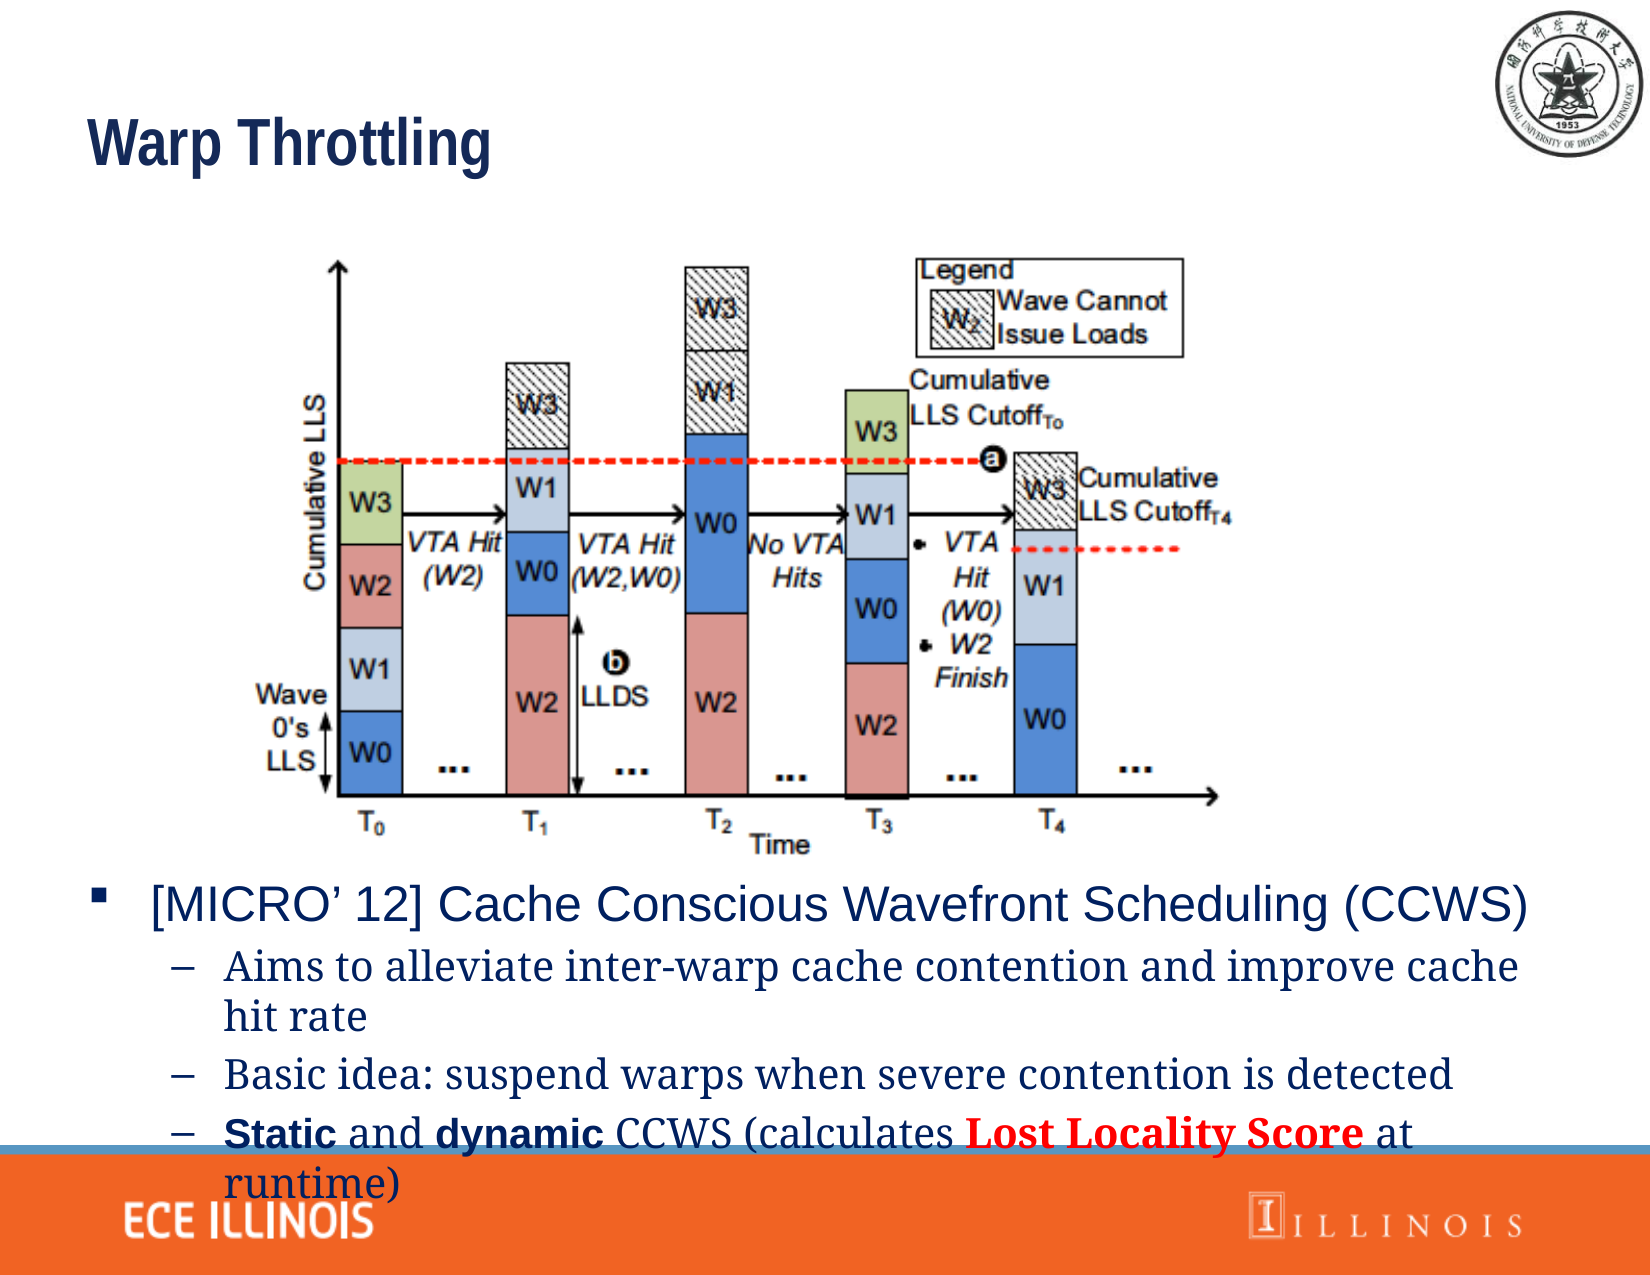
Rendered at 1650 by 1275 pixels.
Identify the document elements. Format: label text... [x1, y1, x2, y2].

list Warp Throttling [72, 91, 1590, 214]
picture [74, 221, 1426, 865]
picture [1487, 2, 1650, 165]
list [MICRO’ 12] Cache Conscious Wavefront Scheduling (CCWS) Aims to alleviate inter-warp cache contention and improve cache hit rate Basic idea: suspend warps when severe contention is detected Static and dynamic CCWS (calculates Lost Locality Score at runtime) [72, 864, 1590, 1123]
